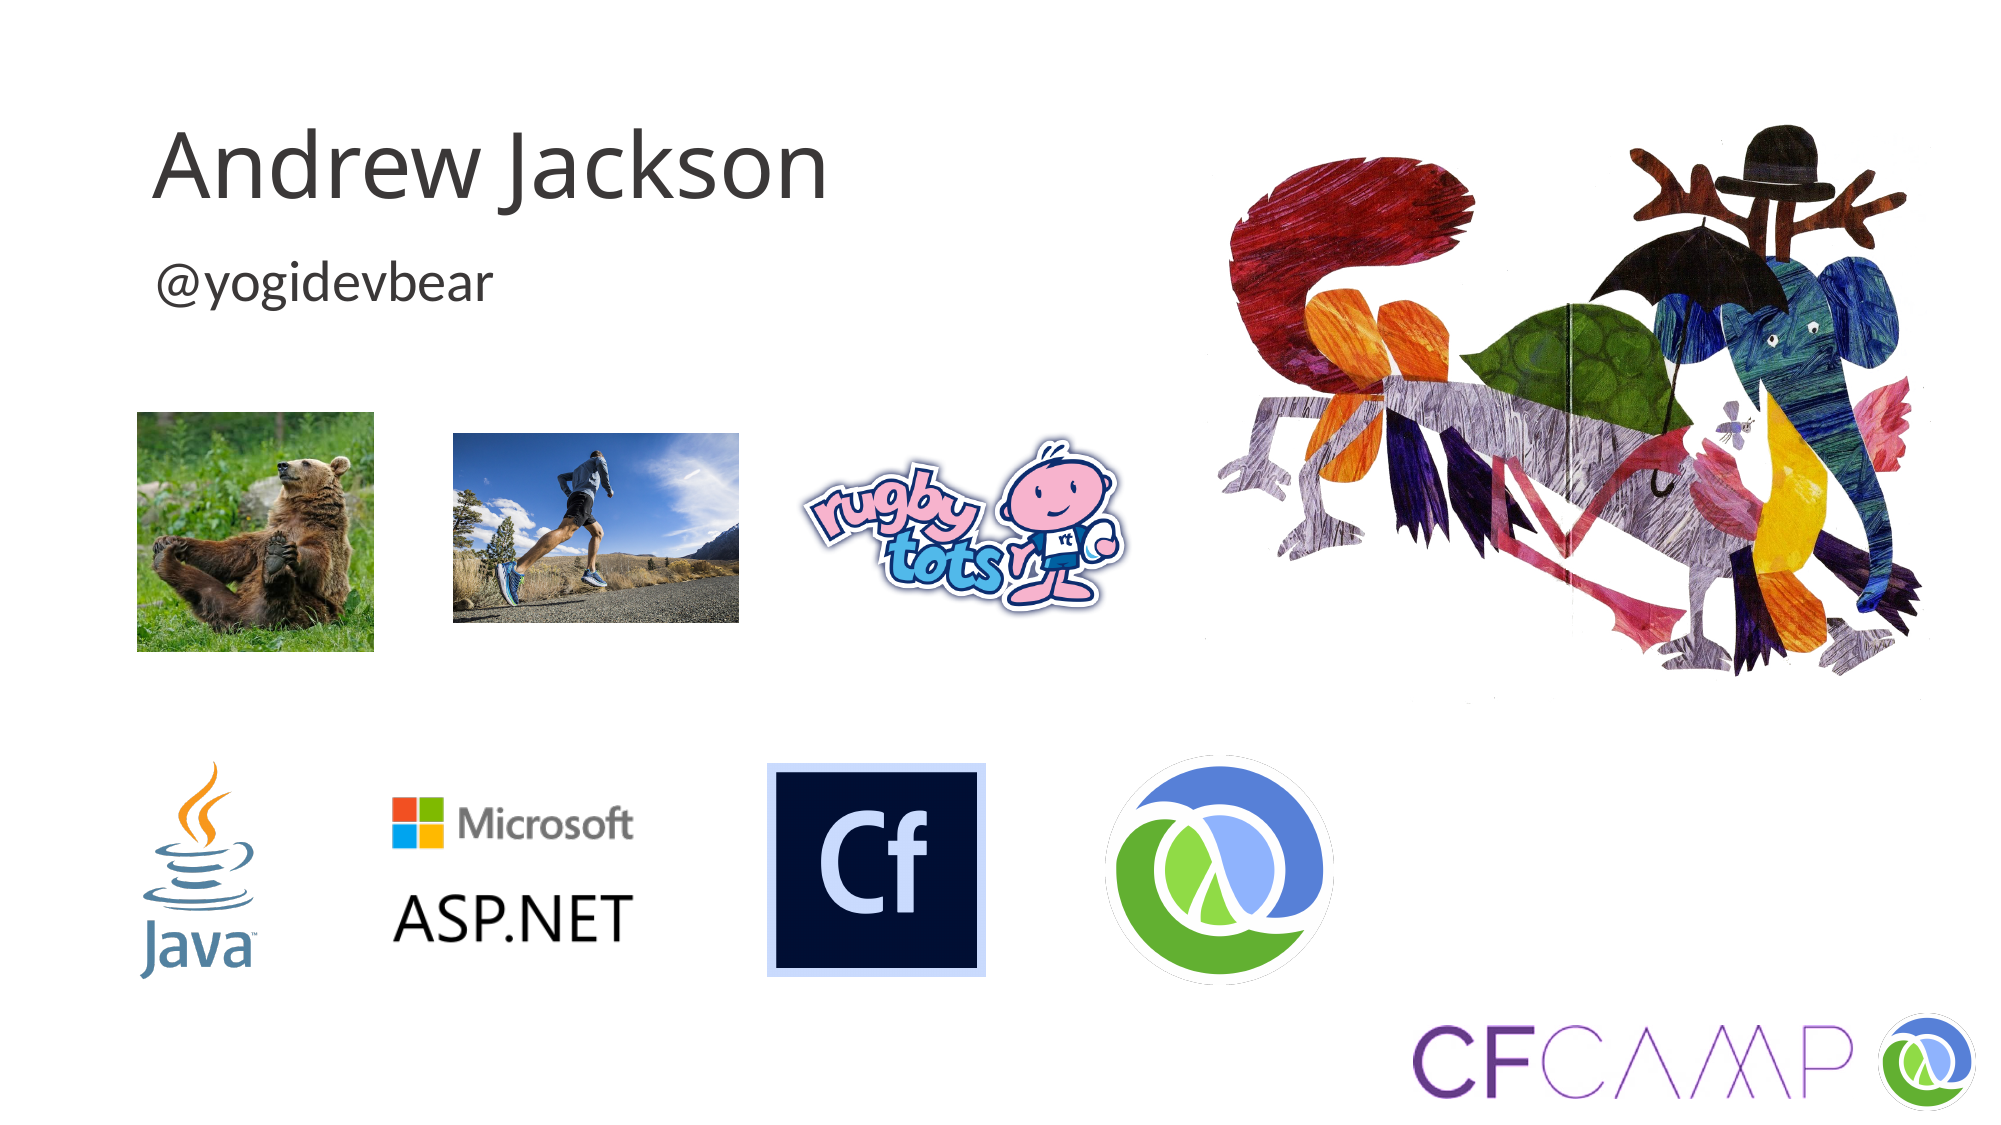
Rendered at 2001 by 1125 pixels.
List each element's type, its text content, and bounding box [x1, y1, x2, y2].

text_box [137, 734, 1334, 1006]
picture [137, 412, 374, 652]
picture [1203, 120, 1931, 704]
picture [1878, 1013, 1976, 1111]
picture [794, 431, 1135, 621]
picture [1413, 1025, 1854, 1099]
list @yogidevbear [137, 243, 1863, 958]
picture [453, 433, 739, 623]
title Andrew Jackson [137, 59, 1863, 243]
